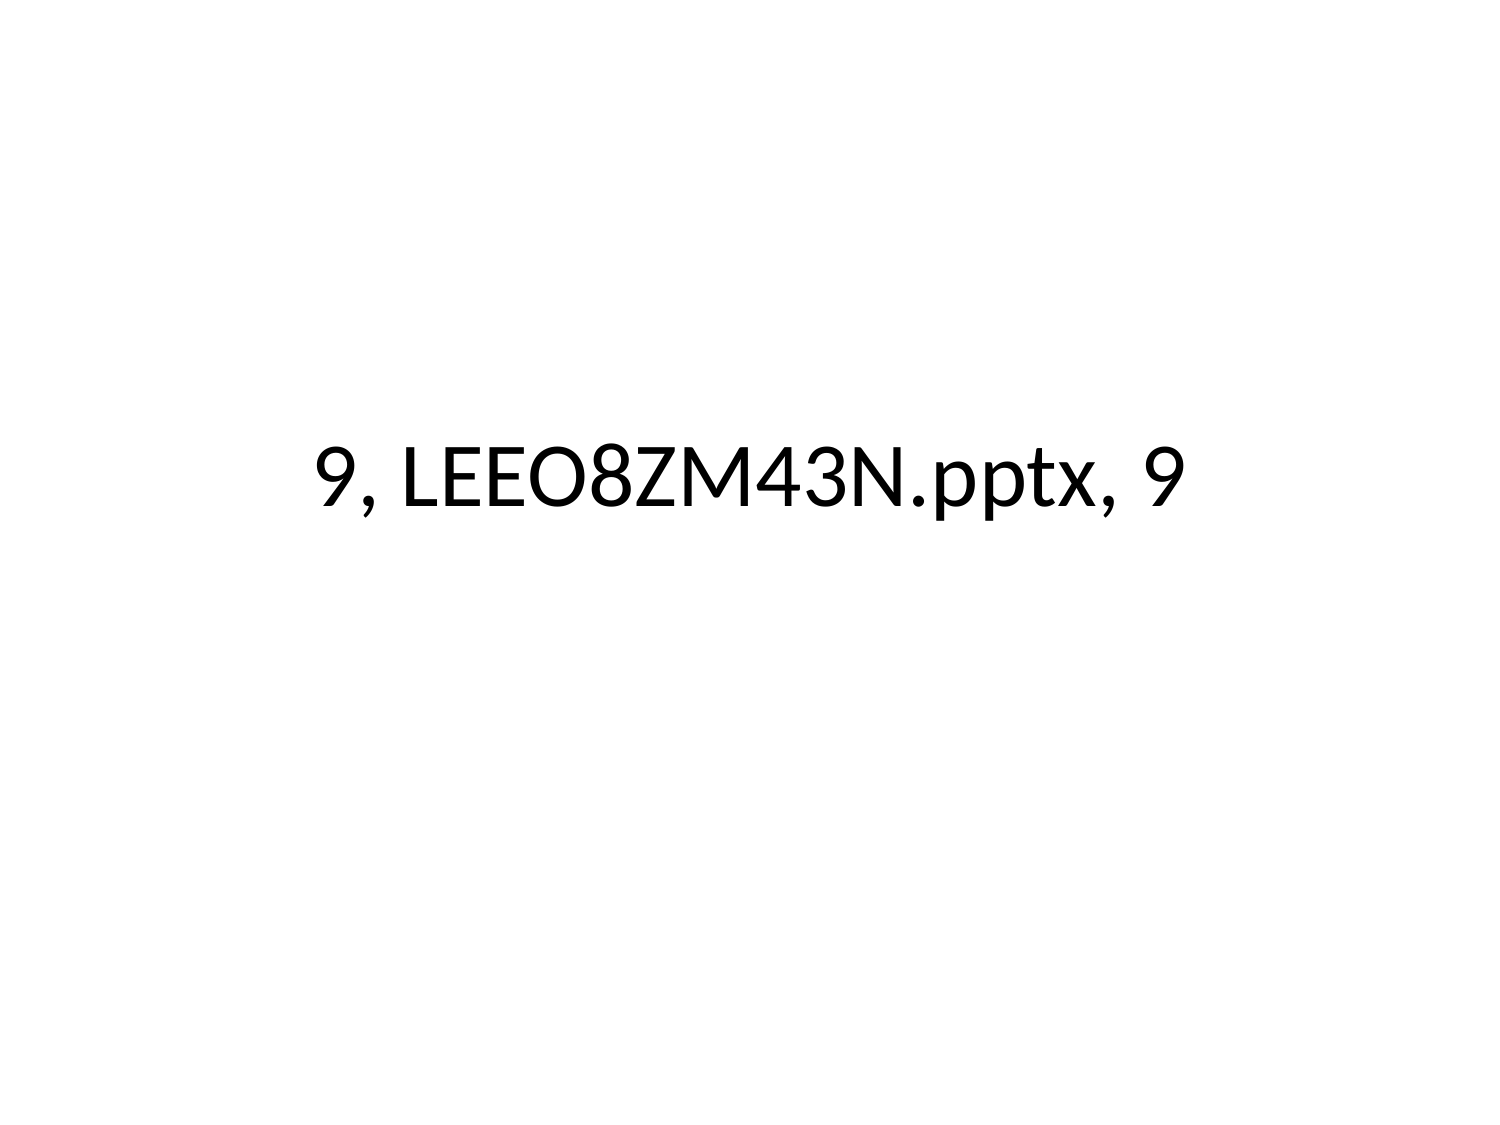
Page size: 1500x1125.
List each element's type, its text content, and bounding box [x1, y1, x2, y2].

title 9, LEEO8ZM43N.pptx, 9 [112, 349, 1388, 591]
